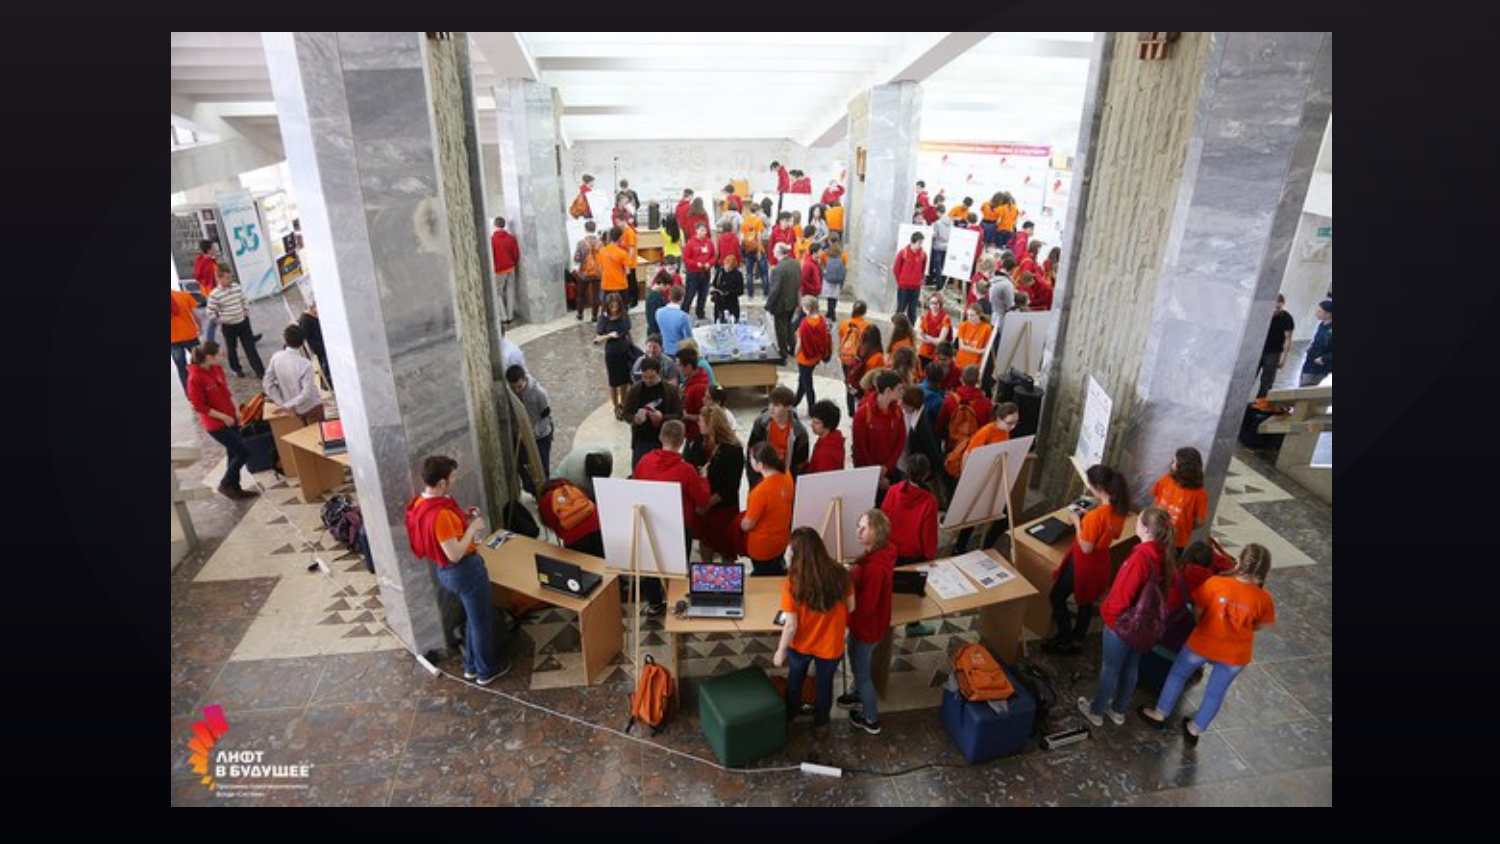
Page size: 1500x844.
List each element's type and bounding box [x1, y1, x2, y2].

picture [170, 31, 1333, 807]
